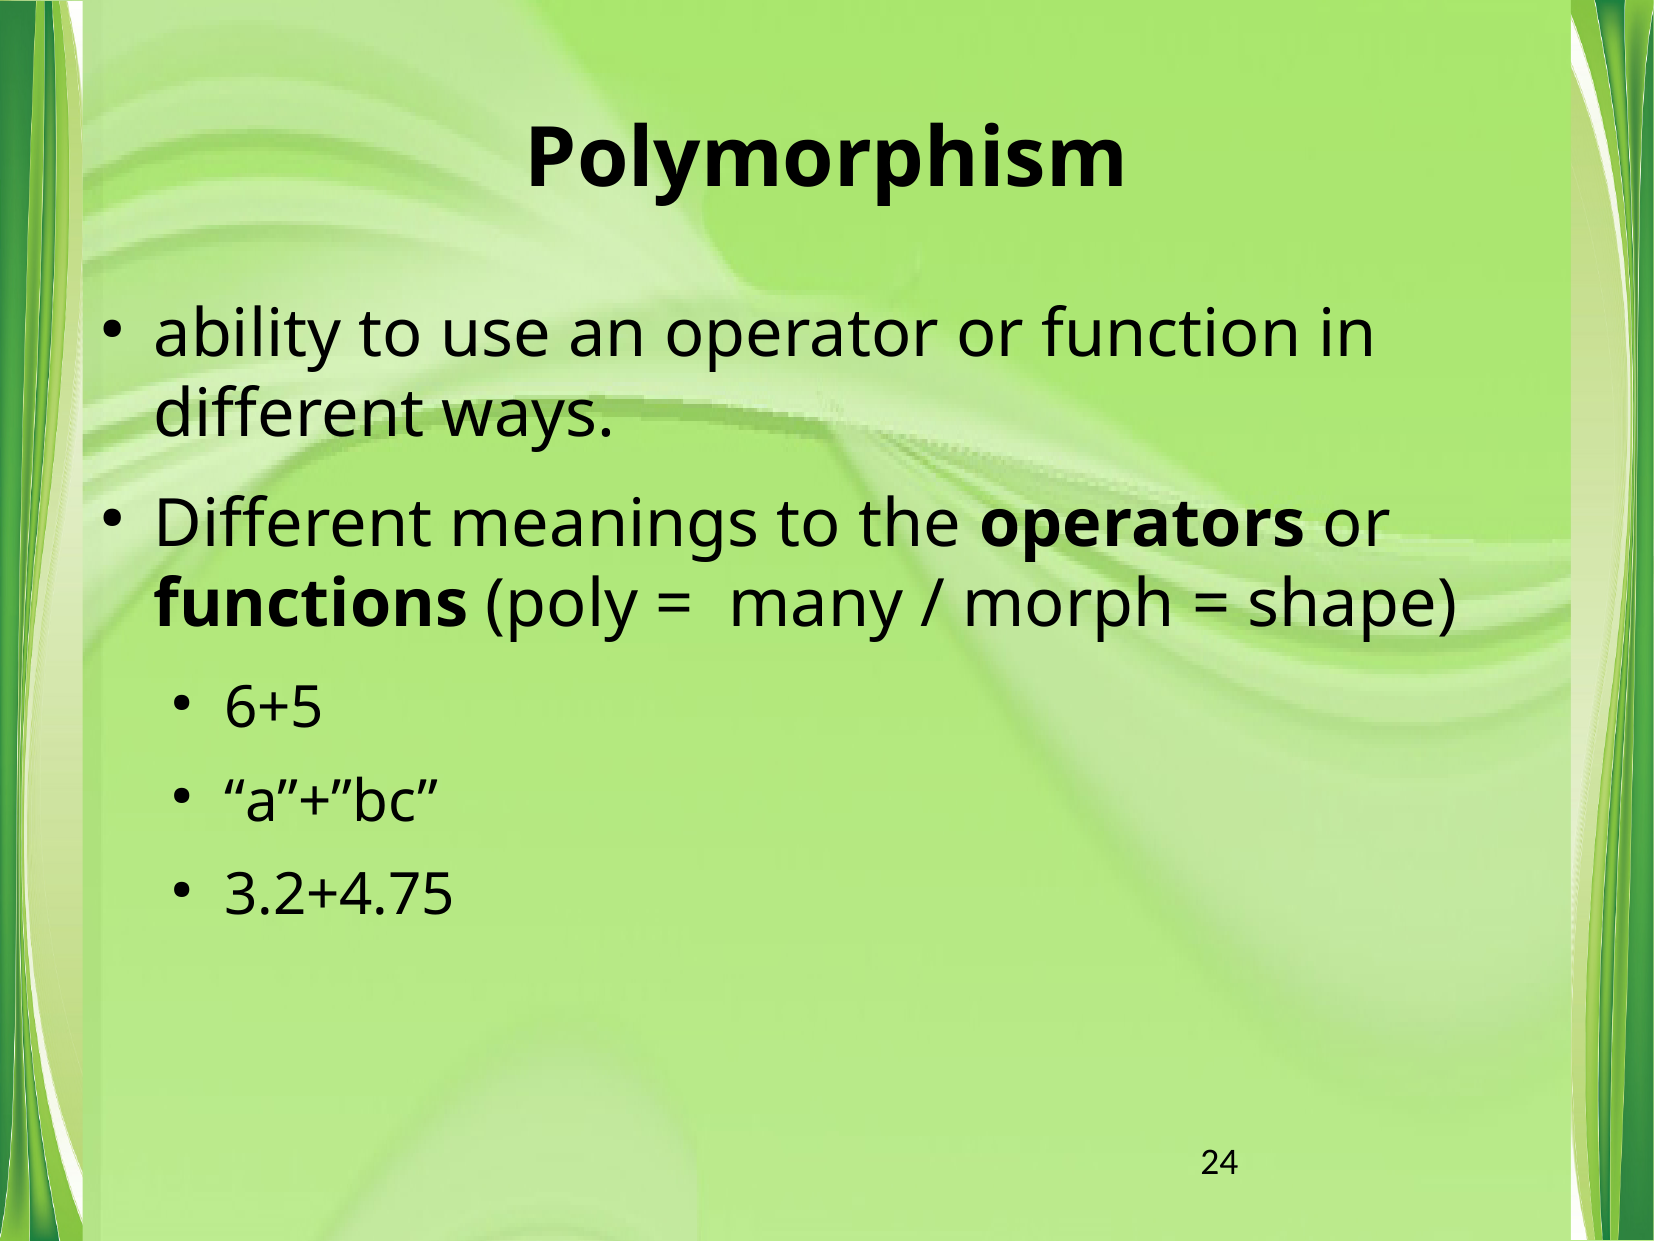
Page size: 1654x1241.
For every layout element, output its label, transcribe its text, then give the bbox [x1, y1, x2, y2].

title Polymorphism [82, 49, 1571, 257]
list ability to use an operator or function in different ways. Different meanings to the operators or functions (poly = many / morph = shape) 6+5 “a”+”bc” 3.2+4.75 [82, 290, 1571, 1109]
slide_number 24 [1185, 1129, 1571, 1216]
picture [0, 0, 1654, 1241]
